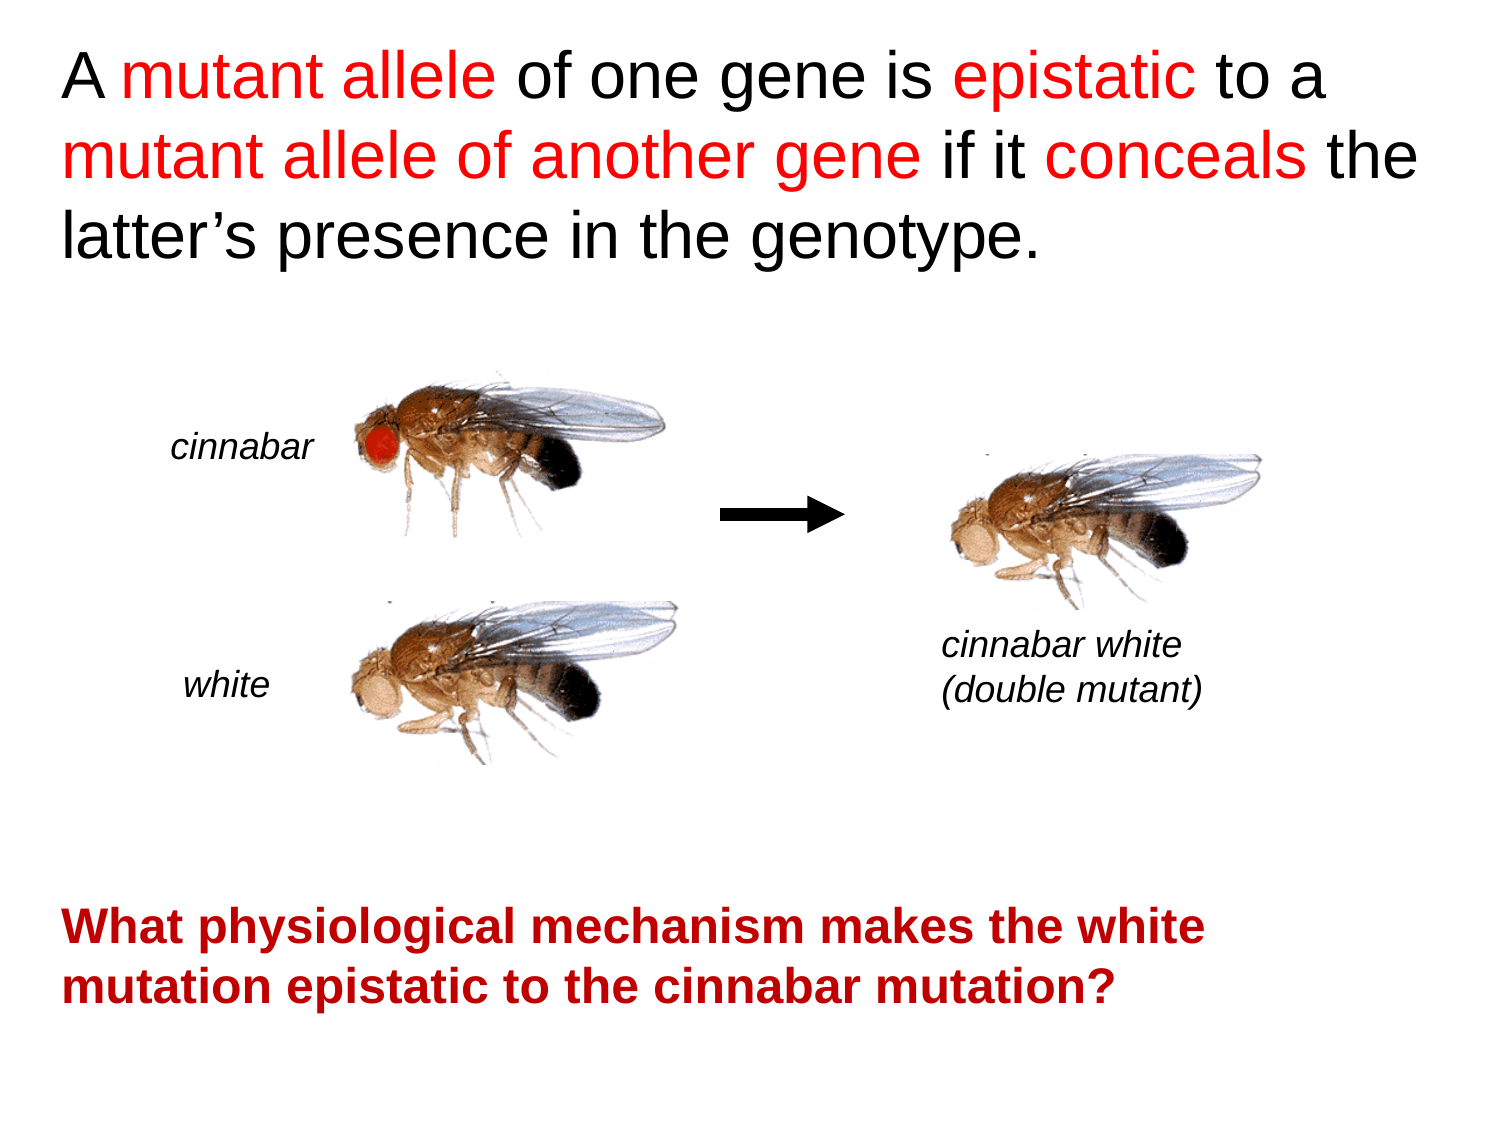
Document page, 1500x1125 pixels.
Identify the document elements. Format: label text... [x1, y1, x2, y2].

text_box What physiological mechanism makes the white mutation epistatic to the cinnabar mutation? [46, 886, 1438, 1022]
text_box cinnabar white (double mutant) [926, 616, 1219, 718]
text_box cinnabar [155, 414, 324, 475]
text_box white [168, 652, 286, 713]
picture [929, 454, 1279, 610]
picture [329, 601, 696, 765]
picture [329, 370, 681, 539]
text_box A mutant allele of one gene is epistatic to a mutant allele of another gene if it conceals the latter’s presence in the genotype. [46, 24, 1484, 279]
